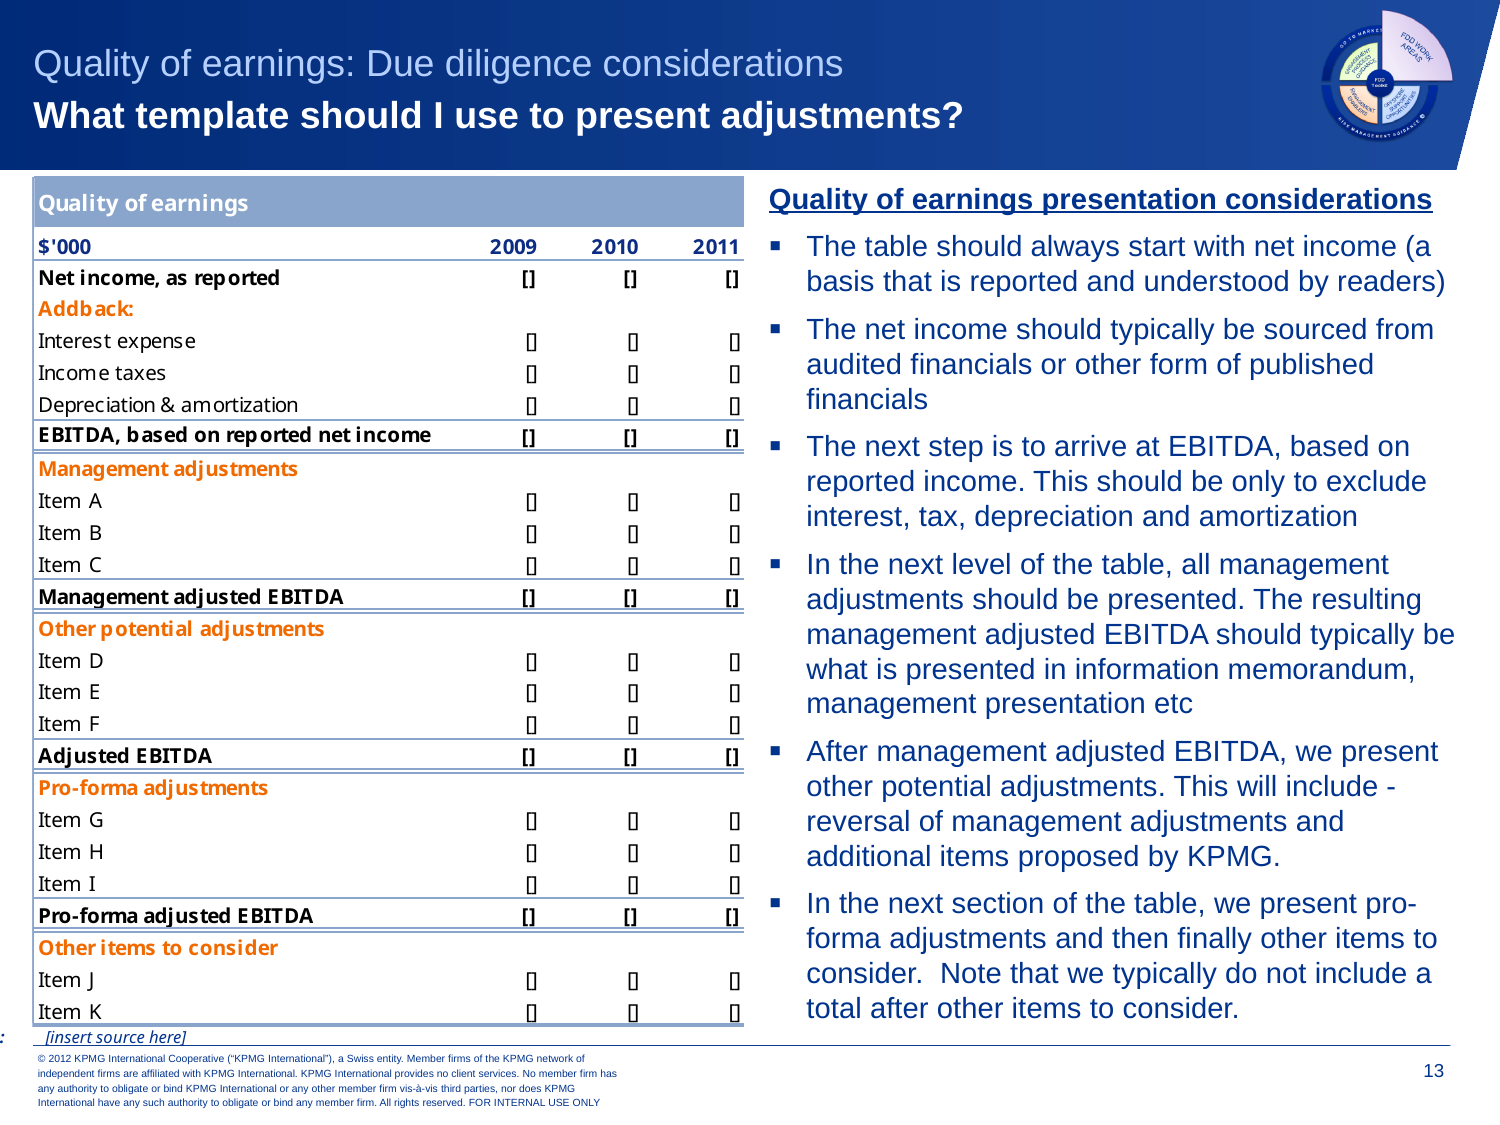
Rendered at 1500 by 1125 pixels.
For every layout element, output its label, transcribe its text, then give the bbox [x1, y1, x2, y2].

picture [1319, 8, 1456, 144]
picture [32, 176, 746, 1043]
text_box Source: [insert source here] [0, 1019, 393, 1055]
title Quality of earnings: Due diligence considerations What template should I use to present adjustments? [33, 18, 1317, 150]
text_box Quality of earnings presentation considerations The table should always start with net income (a basis that is reported and understood by readers) The net income should typically be sourced from audited financials or other form of published financials The next step is to arrive at EBITDA, based on reported income. This should be only to exclude interest, tax, depreciation and amortization In the next level of the table, all management adjustments should be presented. The resulting management adjusted EBITDA should typically be what is presented in information memorandum, management presentation etc After management adjusted EBITDA, we present other potential adjustments. This will include - reversal of management adjustments and additional items proposed by KPMG. In the next section of the table, we present pro-forma adjustments and then finally other items to consider. Note that we typically do not include a total after other items to consider. [769, 180, 1465, 923]
